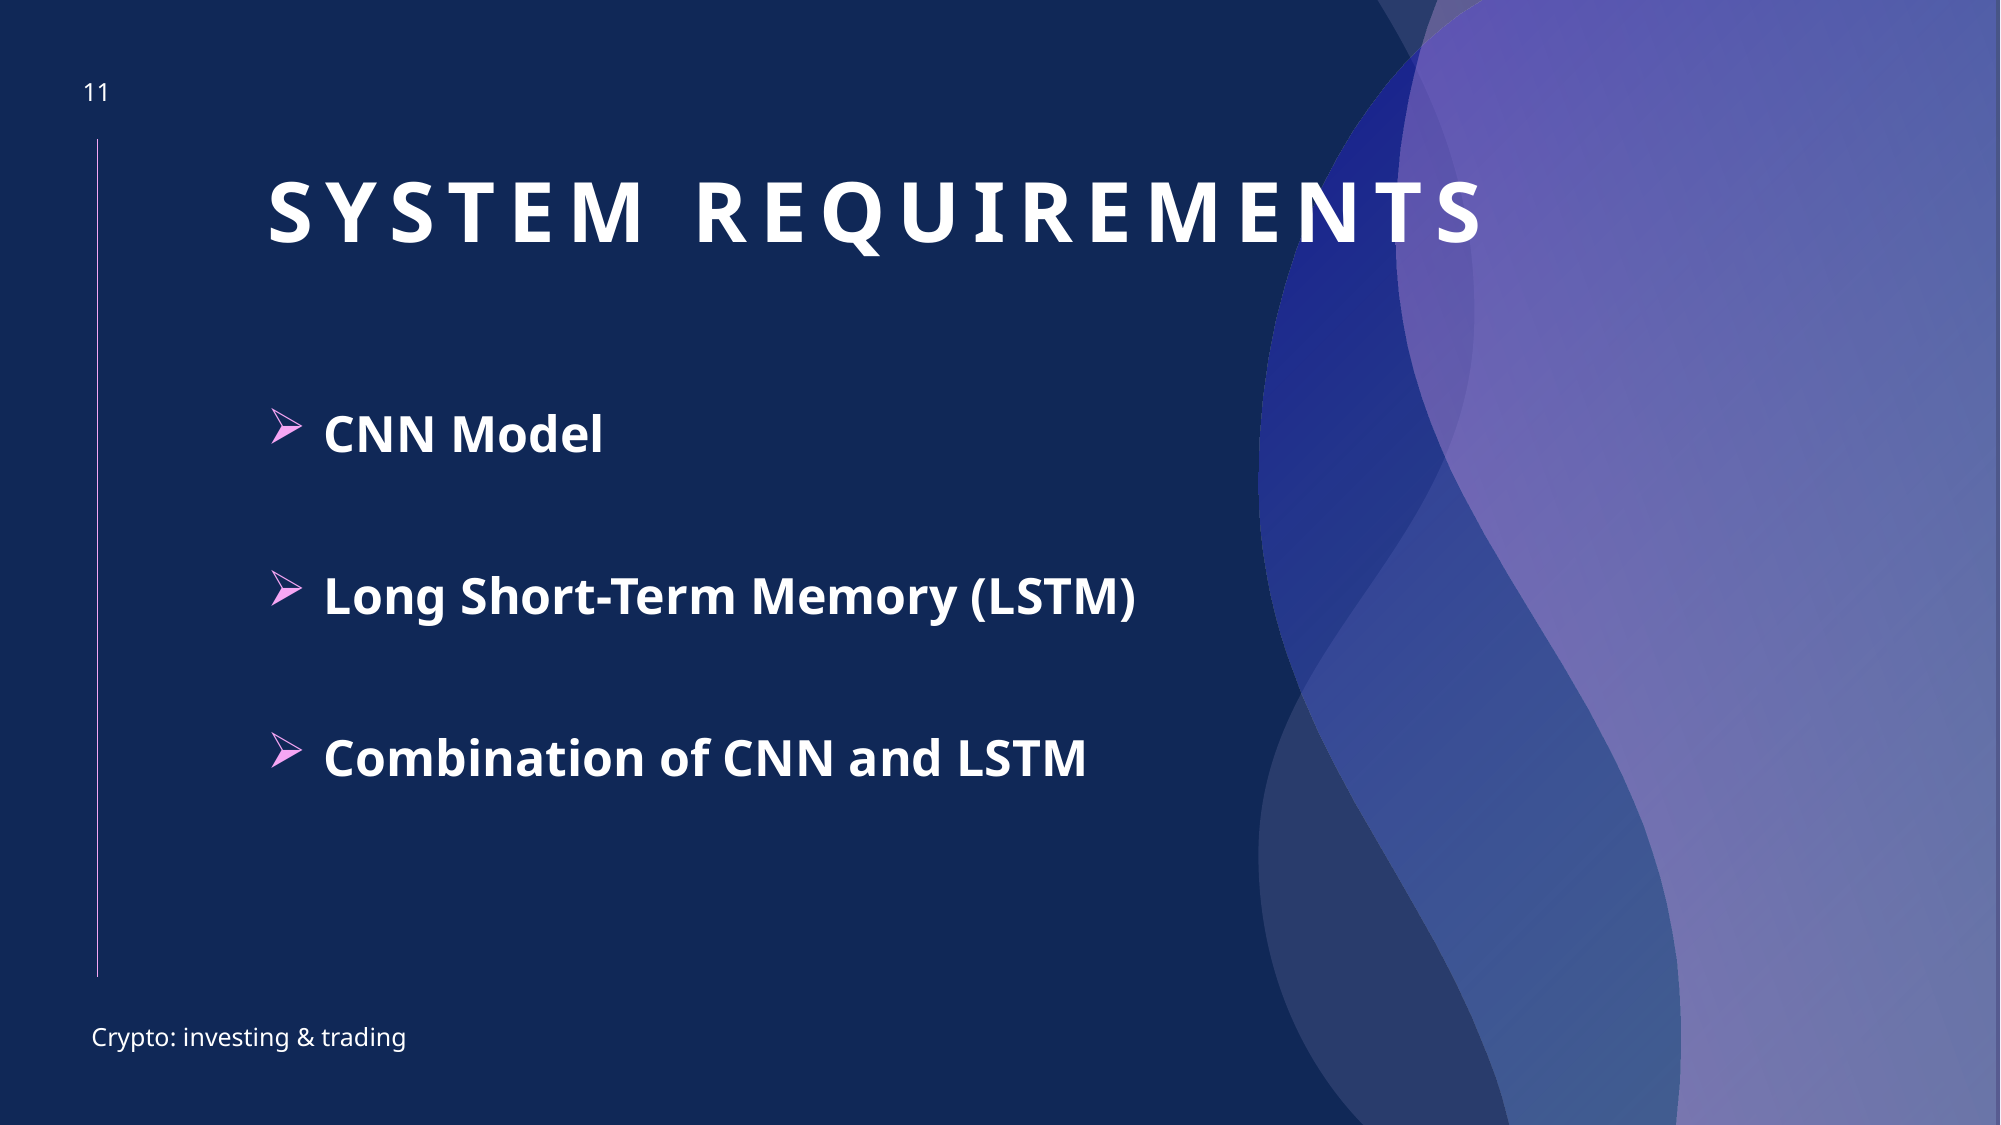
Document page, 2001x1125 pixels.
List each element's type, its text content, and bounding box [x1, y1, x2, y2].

title System requirements [251, 93, 1709, 269]
slide_number 11 [53, 67, 140, 119]
footer Crypto: investing & trading [76, 1015, 459, 1061]
list CNN Model Long Short-Term Memory (LSTM) Combination of CNN and LSTM [251, 395, 1306, 940]
